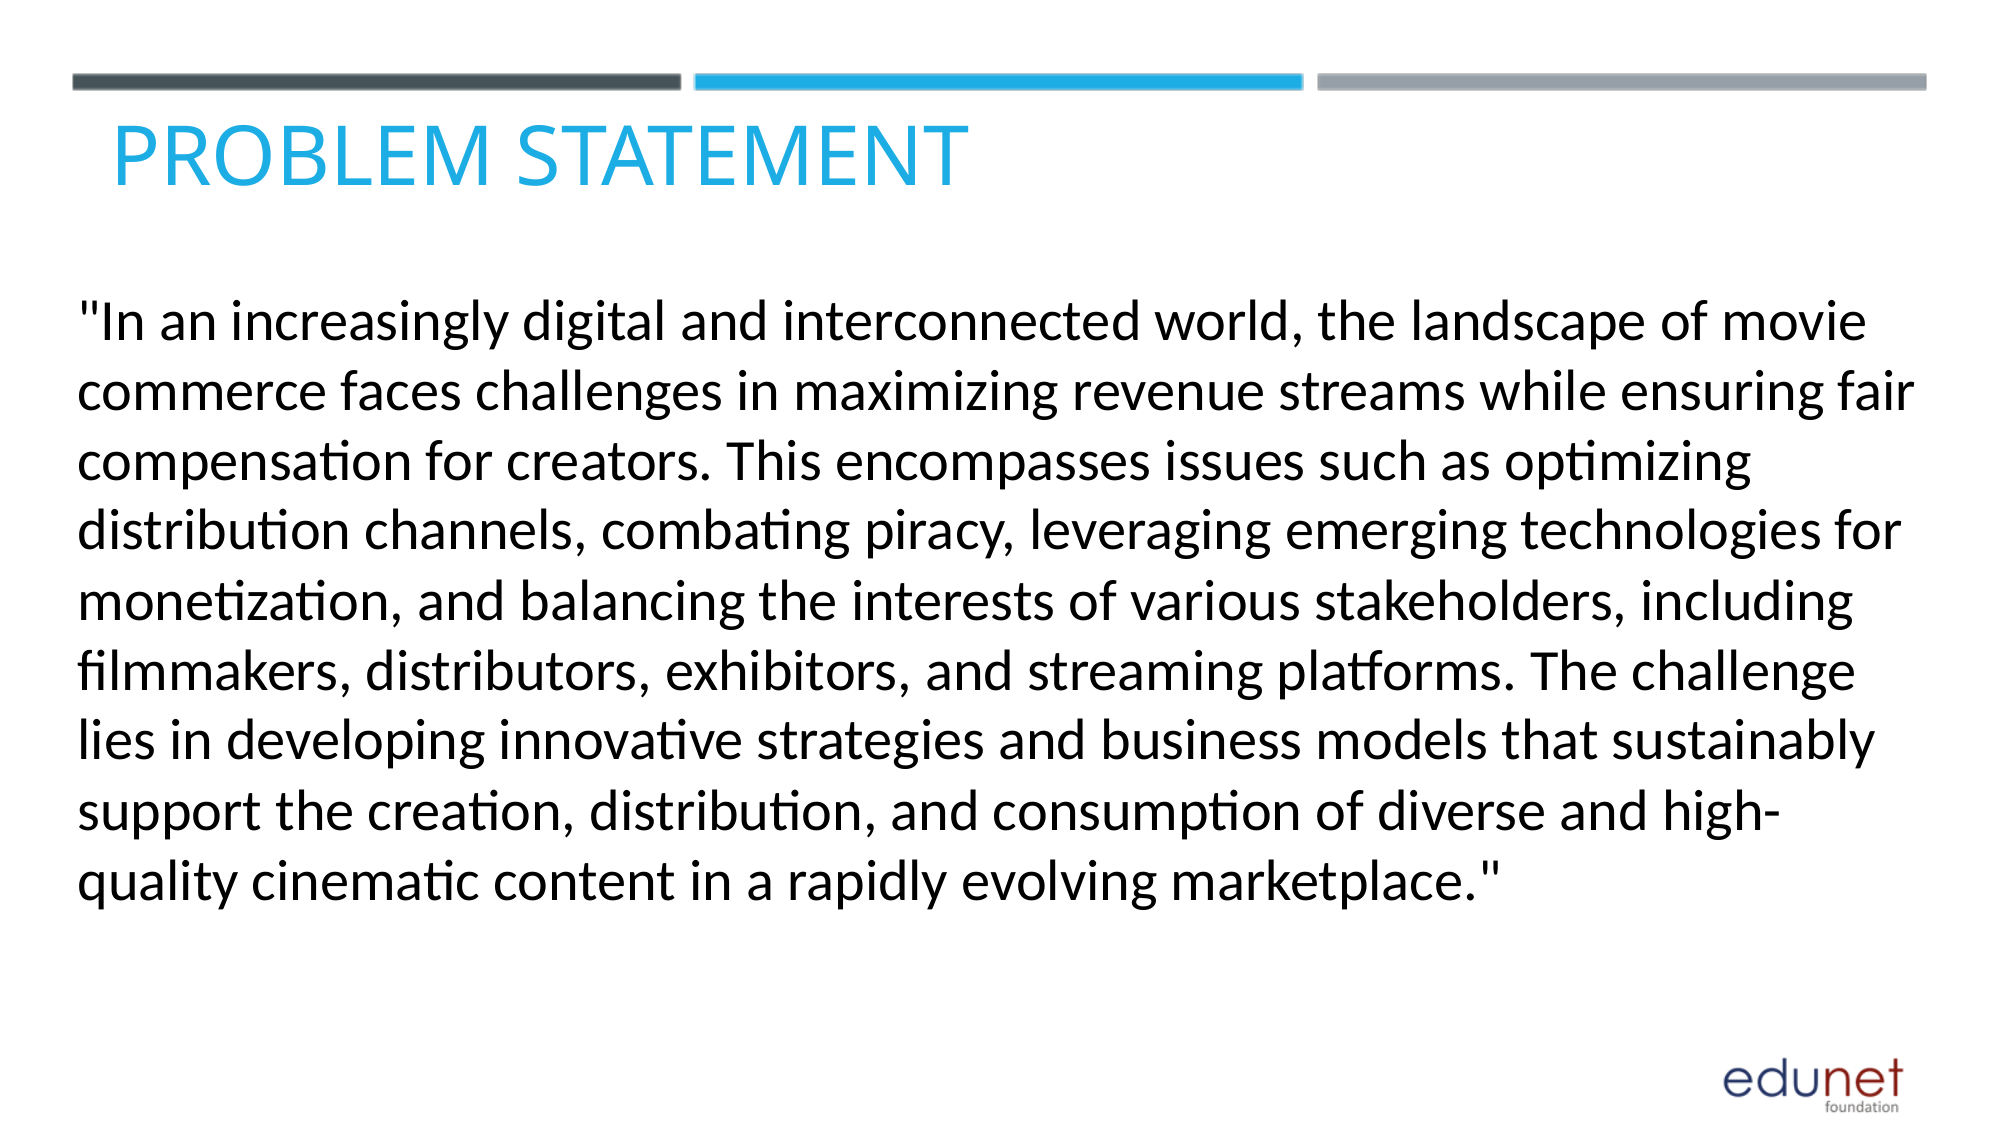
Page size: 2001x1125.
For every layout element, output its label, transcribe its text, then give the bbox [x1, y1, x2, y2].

text_box [62, 64, 1937, 102]
text_box PROBLEM STATEMENT [110, 85, 1877, 203]
text_box "In an increasingly digital and interconnected world, the landscape of movie commerce faces challenges in maximizing revenue streams while ensuring fair compensation for creators. This encompasses issues such as optimizing distribution channels, combating piracy, leveraging emerging technologies for monetization, and balancing the interests of various stakeholders, including filmmakers, distributors, exhibitors, and streaming platforms. The challenge lies in developing innovative strategies and business models that sustainably support the creation, distribution, and consumption of diverse and high-quality cinematic content in a rapidly evolving marketplace." [63, 204, 1958, 919]
text_box [1720, 1056, 1905, 1116]
